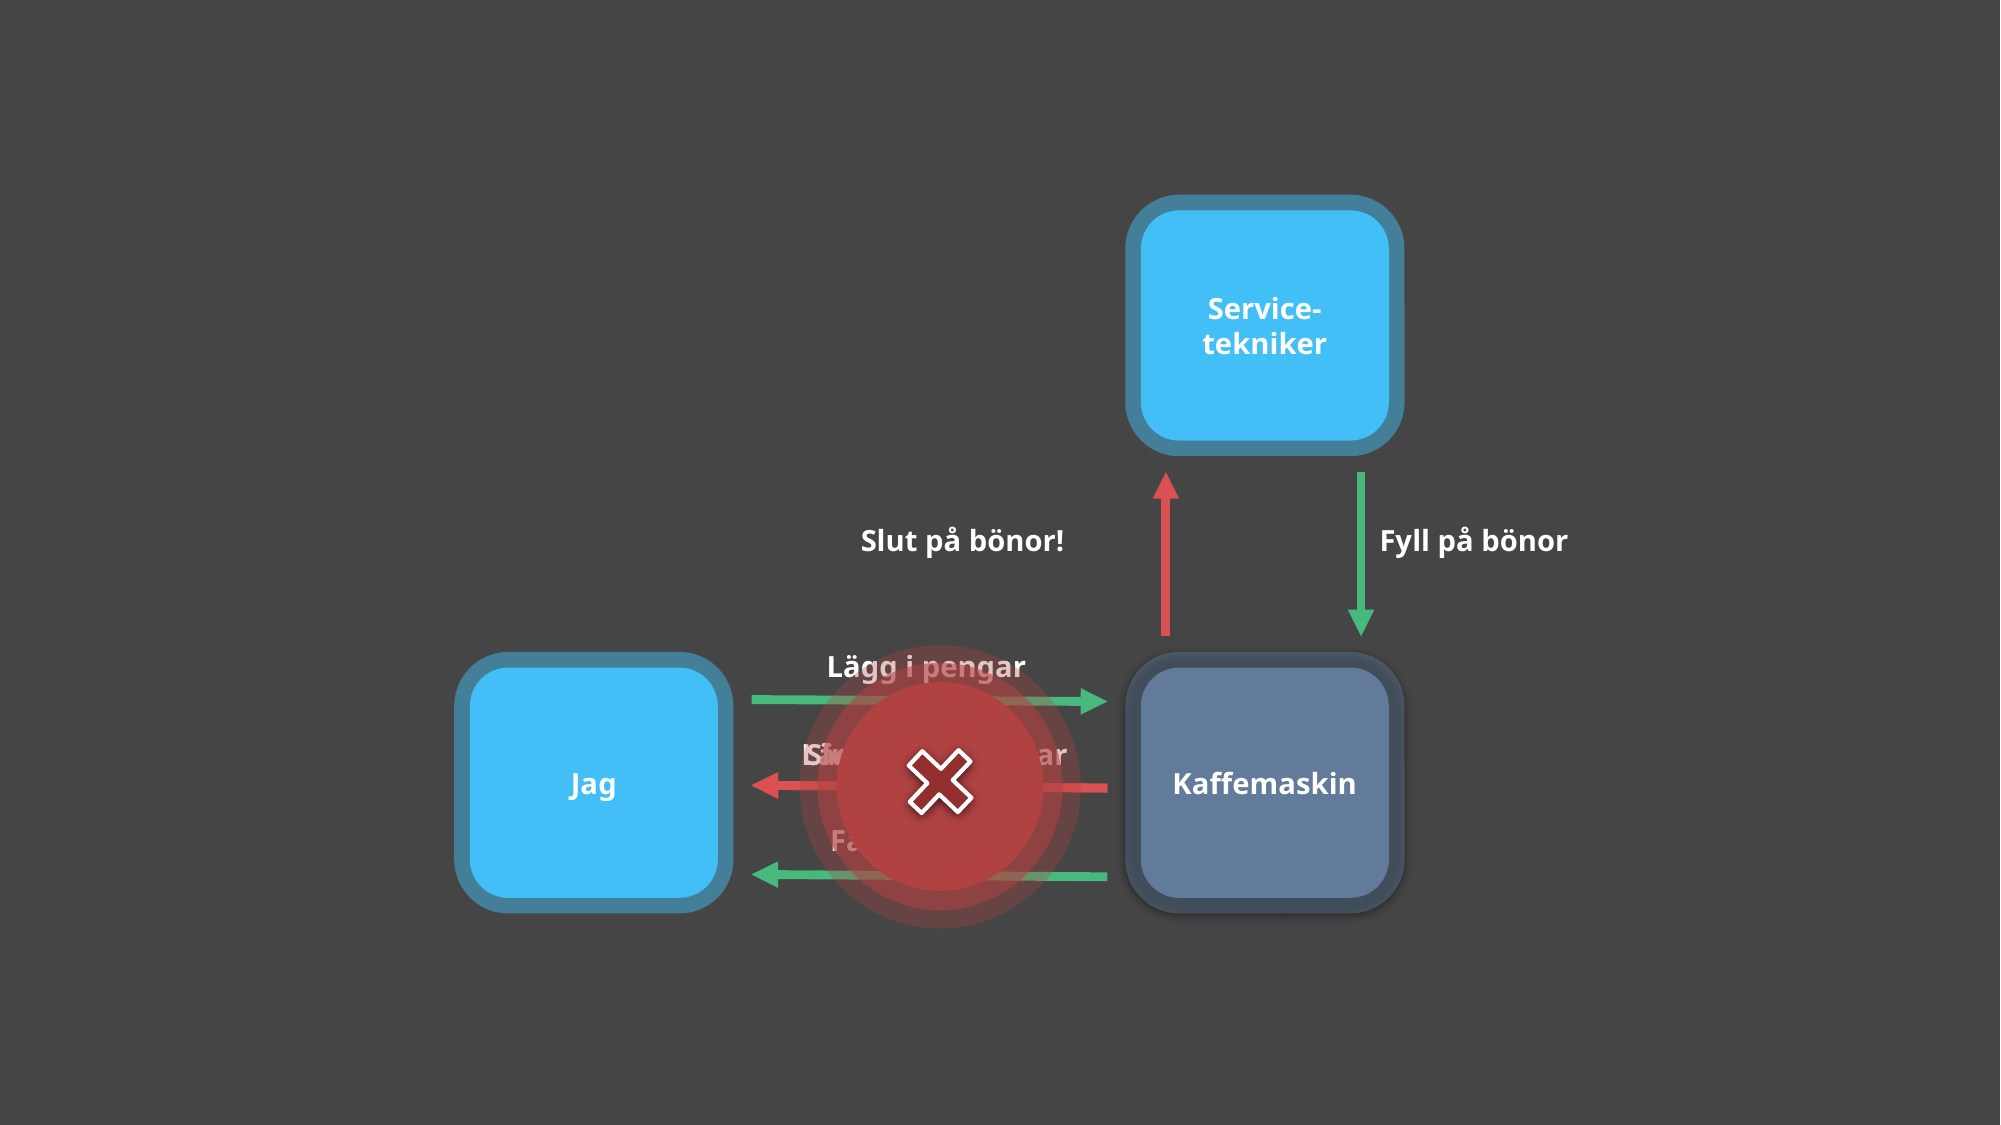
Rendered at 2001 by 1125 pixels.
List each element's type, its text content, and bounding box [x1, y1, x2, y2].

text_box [855, 471, 1166, 637]
text_box Service-tekniker [1139, 209, 1390, 442]
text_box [751, 641, 1108, 727]
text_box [836, 682, 1044, 892]
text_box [1361, 471, 1575, 637]
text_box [751, 815, 836, 877]
text_box Kaffemaskin [1140, 667, 1389, 898]
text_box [751, 728, 836, 789]
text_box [1044, 815, 1108, 877]
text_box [1044, 728, 1108, 789]
text_box Jag [468, 666, 719, 899]
